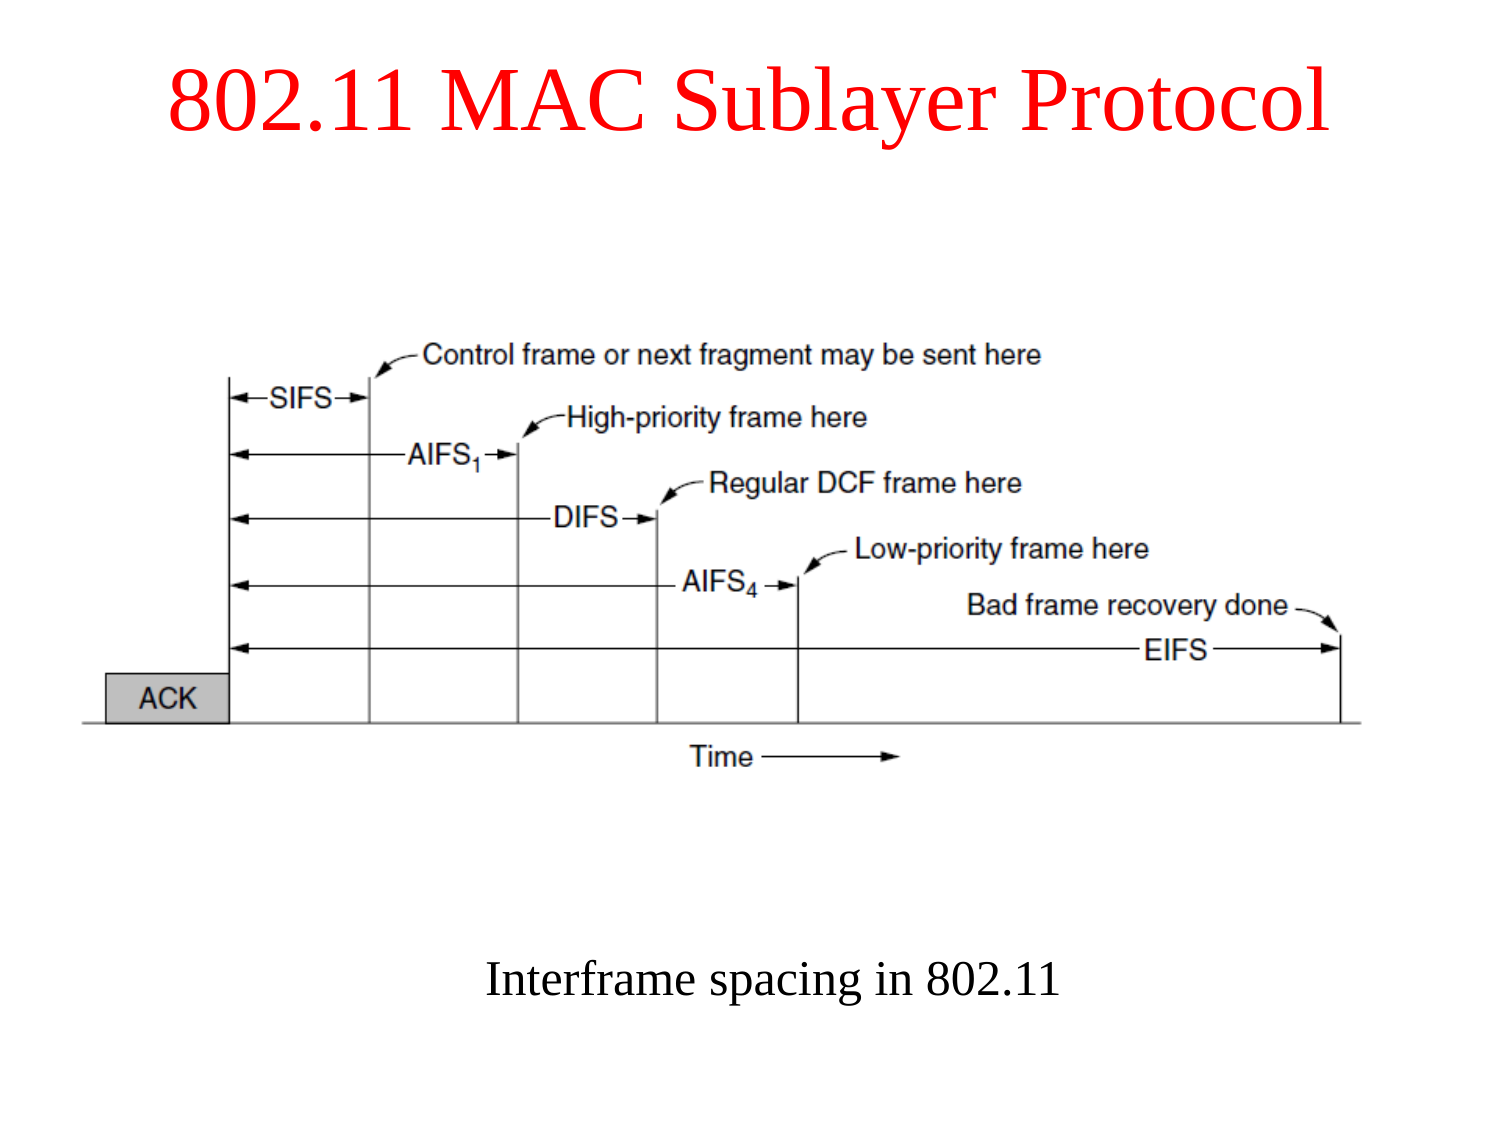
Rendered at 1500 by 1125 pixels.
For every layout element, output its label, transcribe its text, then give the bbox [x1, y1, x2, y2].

picture [70, 321, 1430, 804]
title 802.11 MAC Sublayer Protocol [0, 0, 1500, 188]
list Interframe spacing in 802.11 [47, 937, 1500, 1075]
